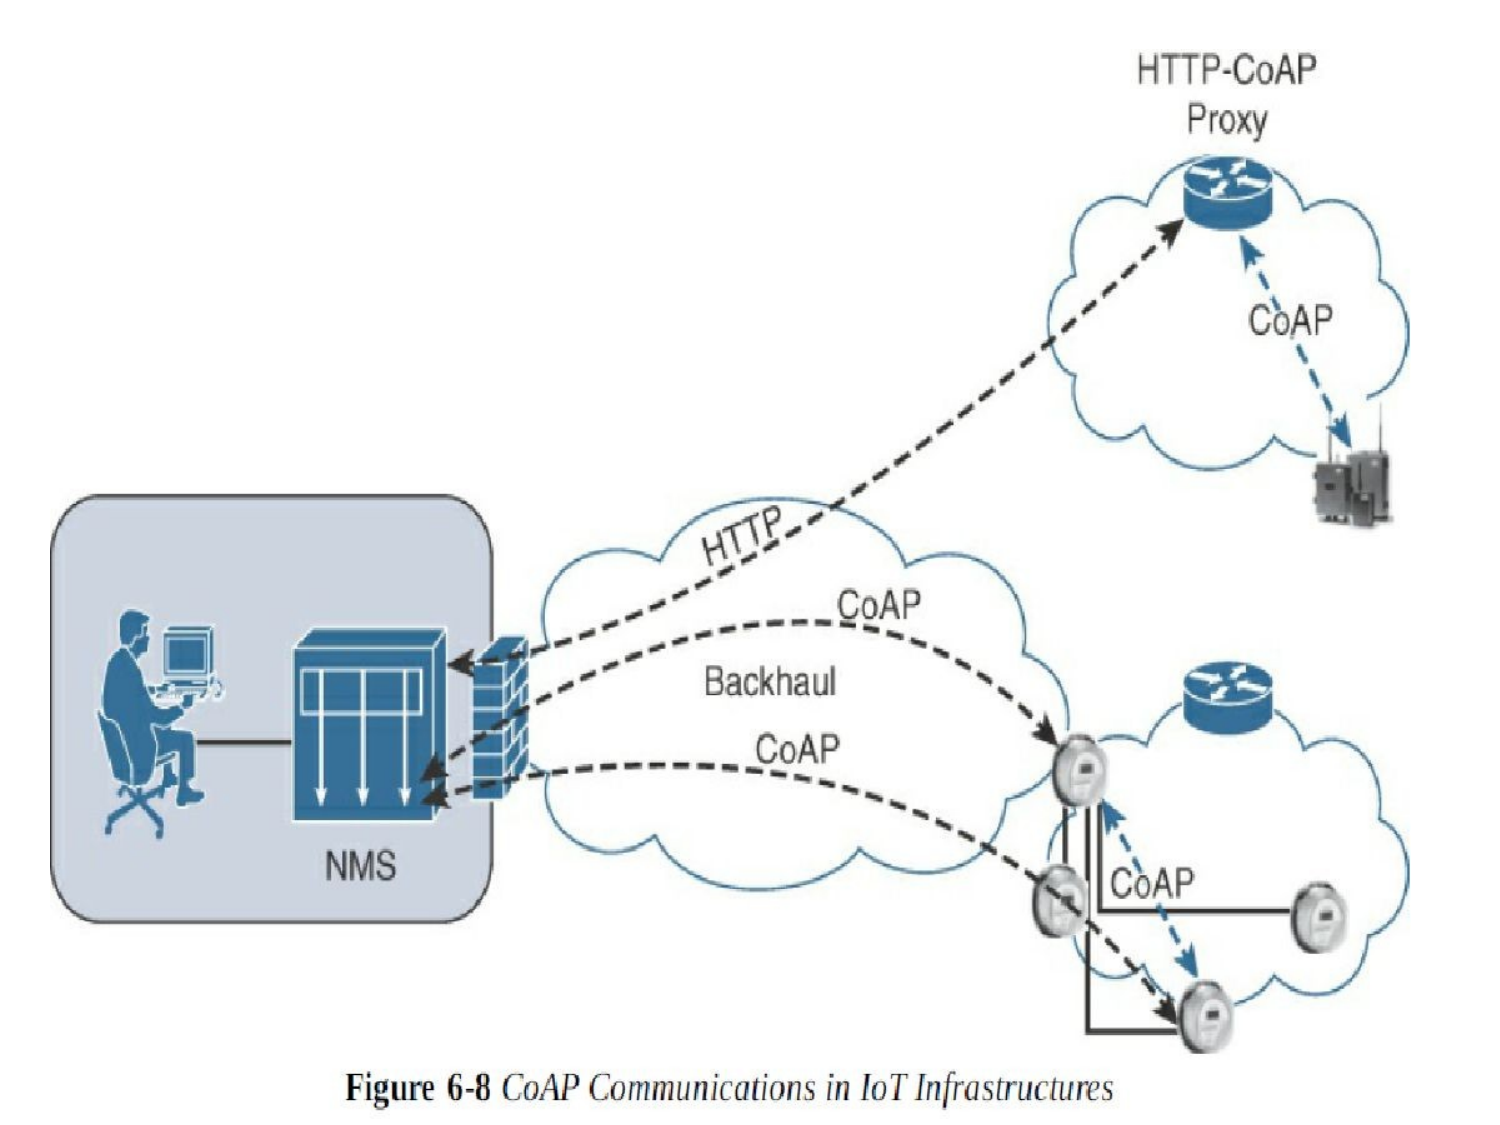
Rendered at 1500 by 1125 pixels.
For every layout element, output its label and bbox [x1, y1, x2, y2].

picture [49, 49, 1411, 1119]
